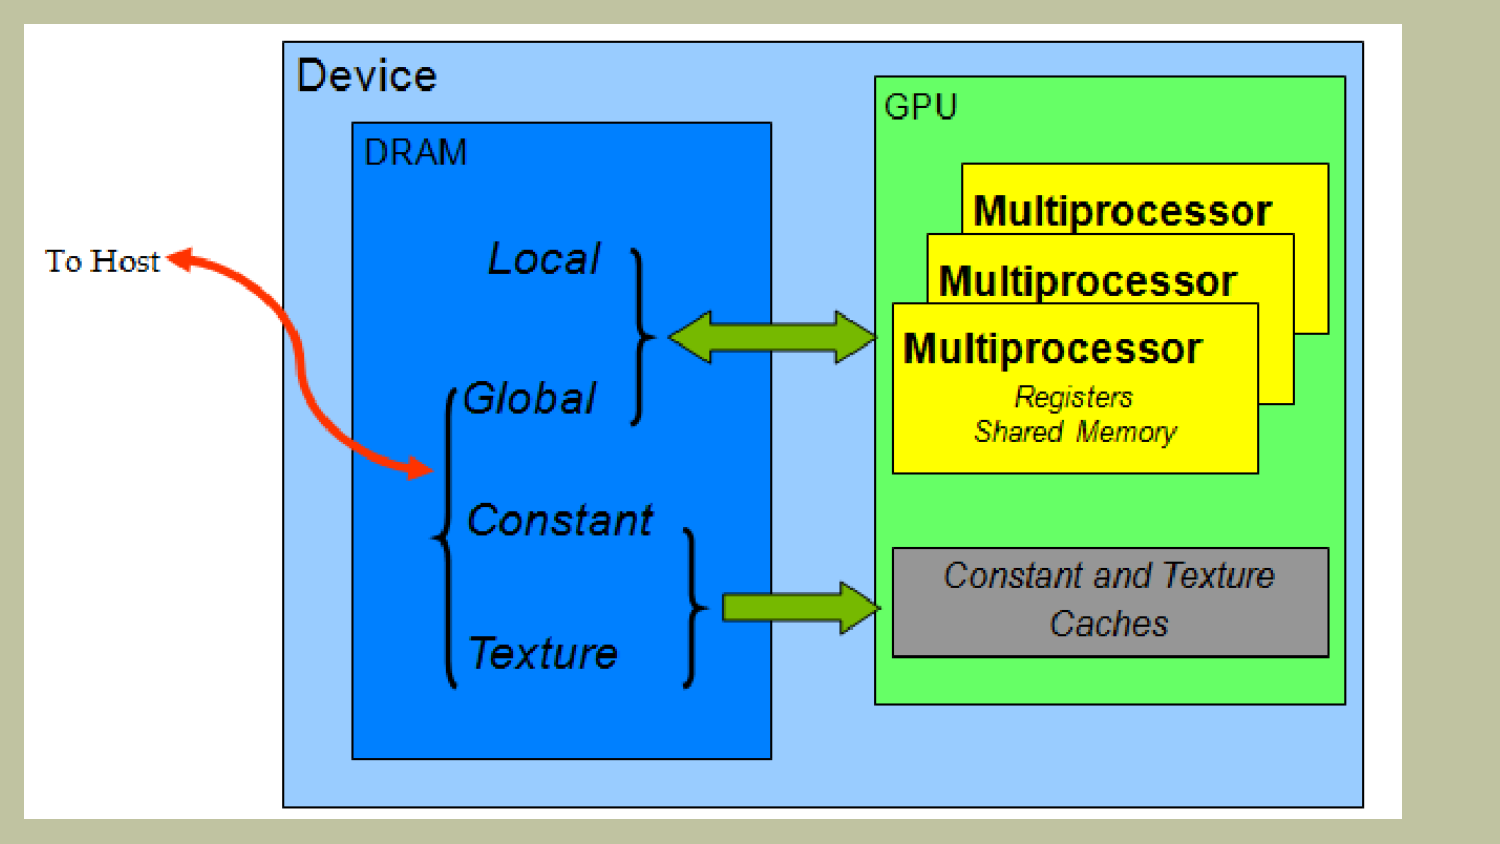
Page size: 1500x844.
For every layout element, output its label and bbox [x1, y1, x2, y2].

picture [24, 24, 1402, 819]
